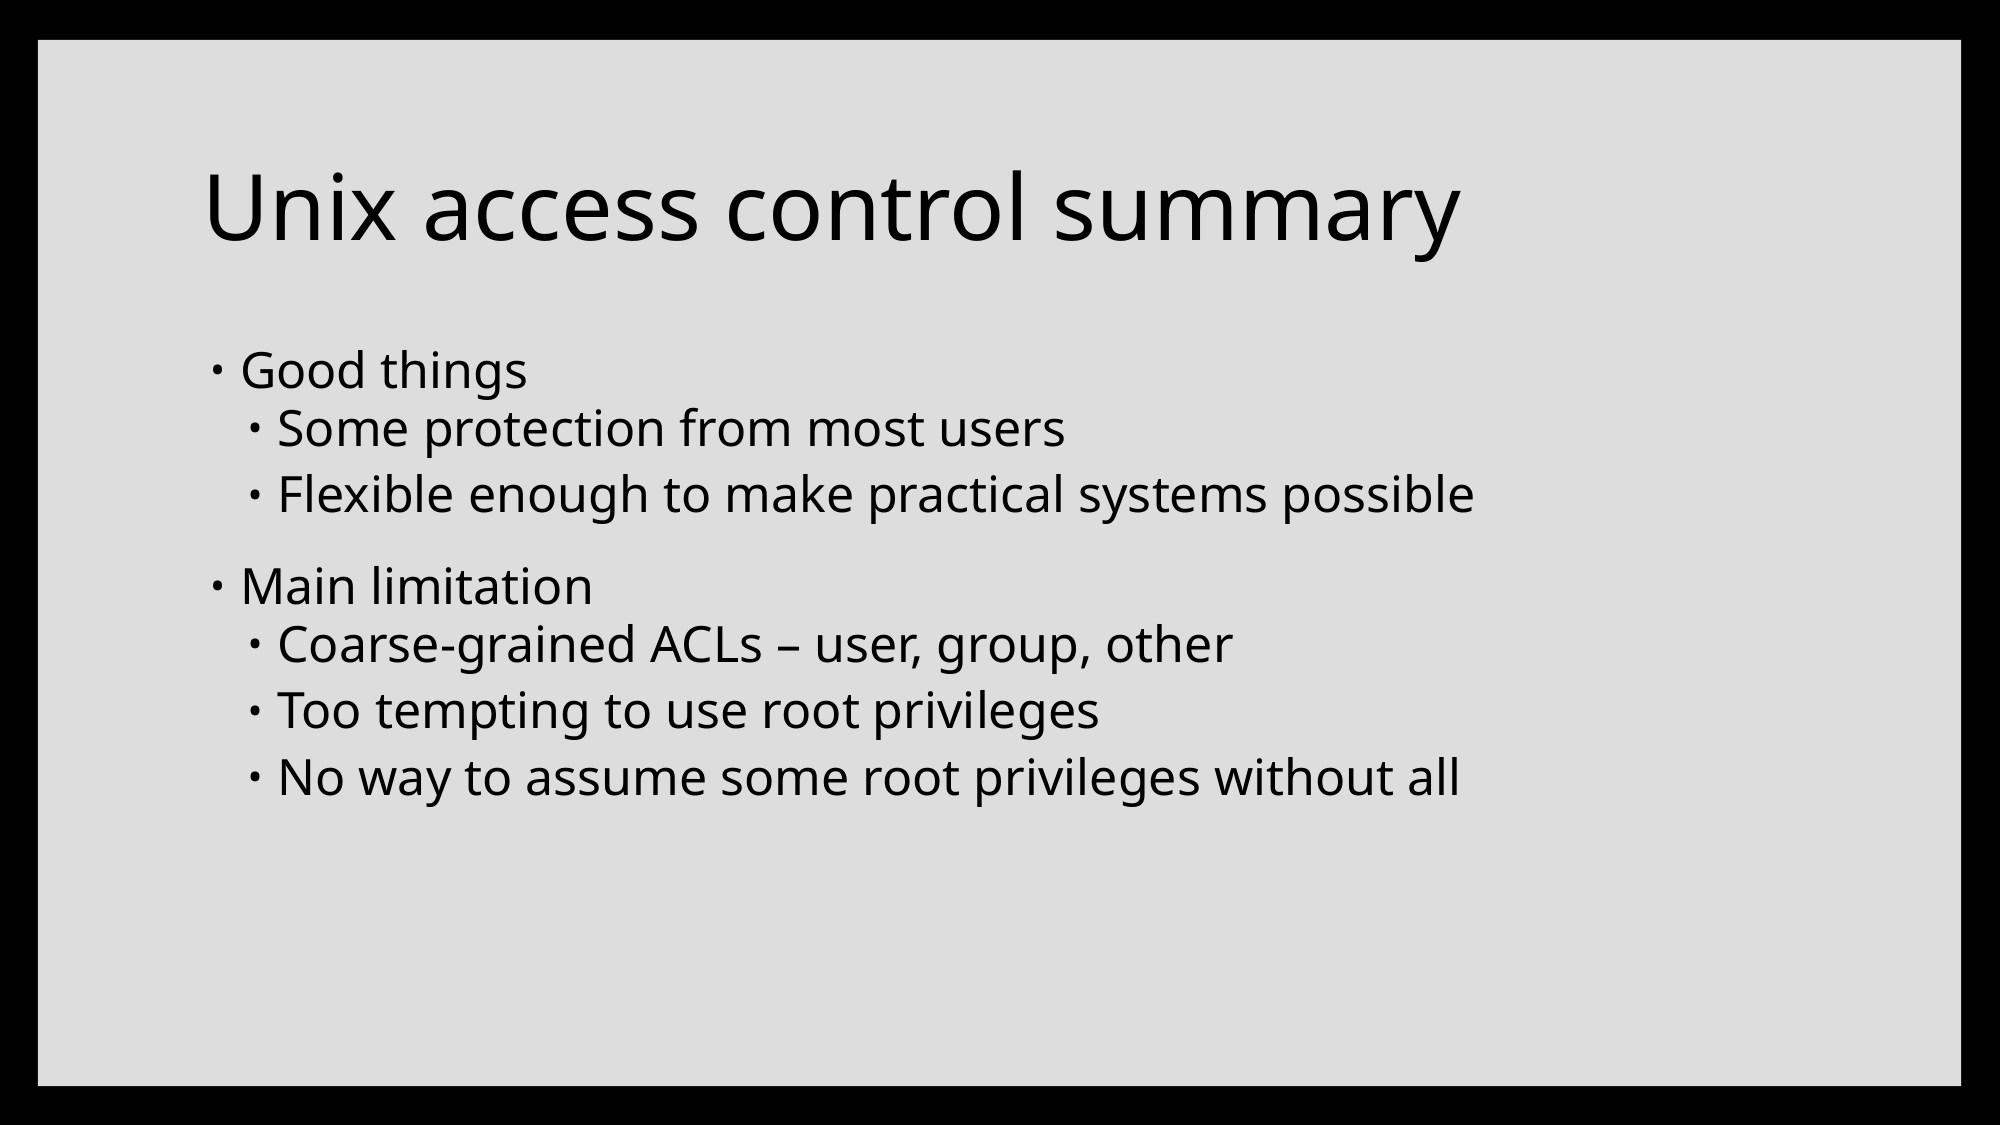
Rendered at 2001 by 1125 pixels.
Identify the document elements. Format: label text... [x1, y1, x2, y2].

title Unix access control summary [187, 99, 1808, 323]
list Good things Some protection from most users Flexible enough to make practical systems possible Main limitation Coarse-grained ACLs – user, group, other Too tempting to use root privileges No way to assume some root privileges without all [187, 337, 1808, 1000]
